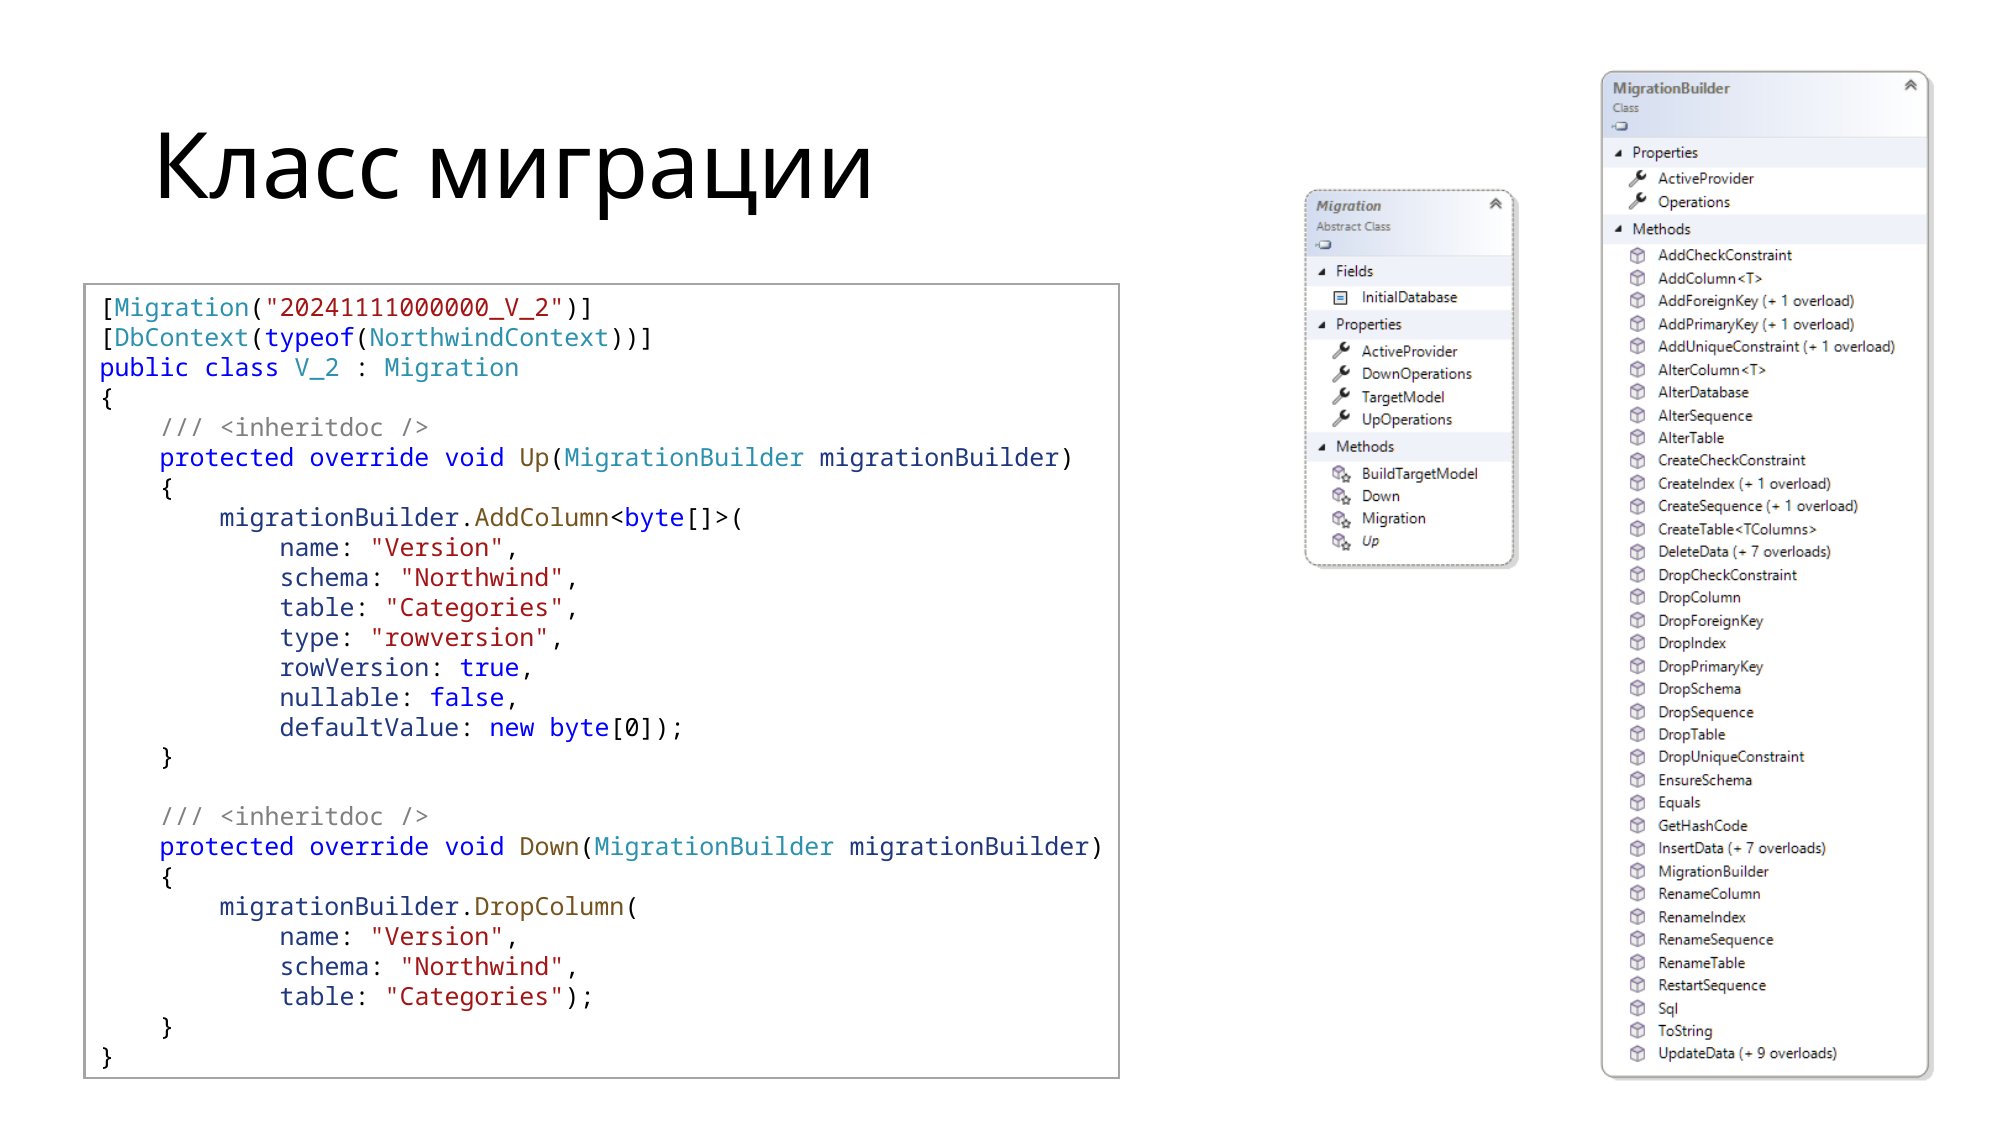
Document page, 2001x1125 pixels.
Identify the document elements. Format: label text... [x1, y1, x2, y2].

picture [1293, 59, 1939, 1088]
title Класс миграции [137, 59, 1293, 278]
text_box [Migration("20241111000000_V_2")] [DbContext(typeof(NorthwindContext))] public class V_2 : Migration { /// <inheritdoc /> protected override void Up(MigrationBuilder migrationBuilder) { migrationBuilder.AddColumn<byte[]>( name: "Version", schema: "Northwind", table: "Categories", type: "rowversion", rowVersion: true, nullable: false, defaultValue: new byte[0]); } /// <inheritdoc /> protected override void Down(MigrationBuilder migrationBuilder) { migrationBuilder.DropColumn( name: "Version", schema: "Northwind", table: "Categories"); } } [83, 283, 1120, 1079]
